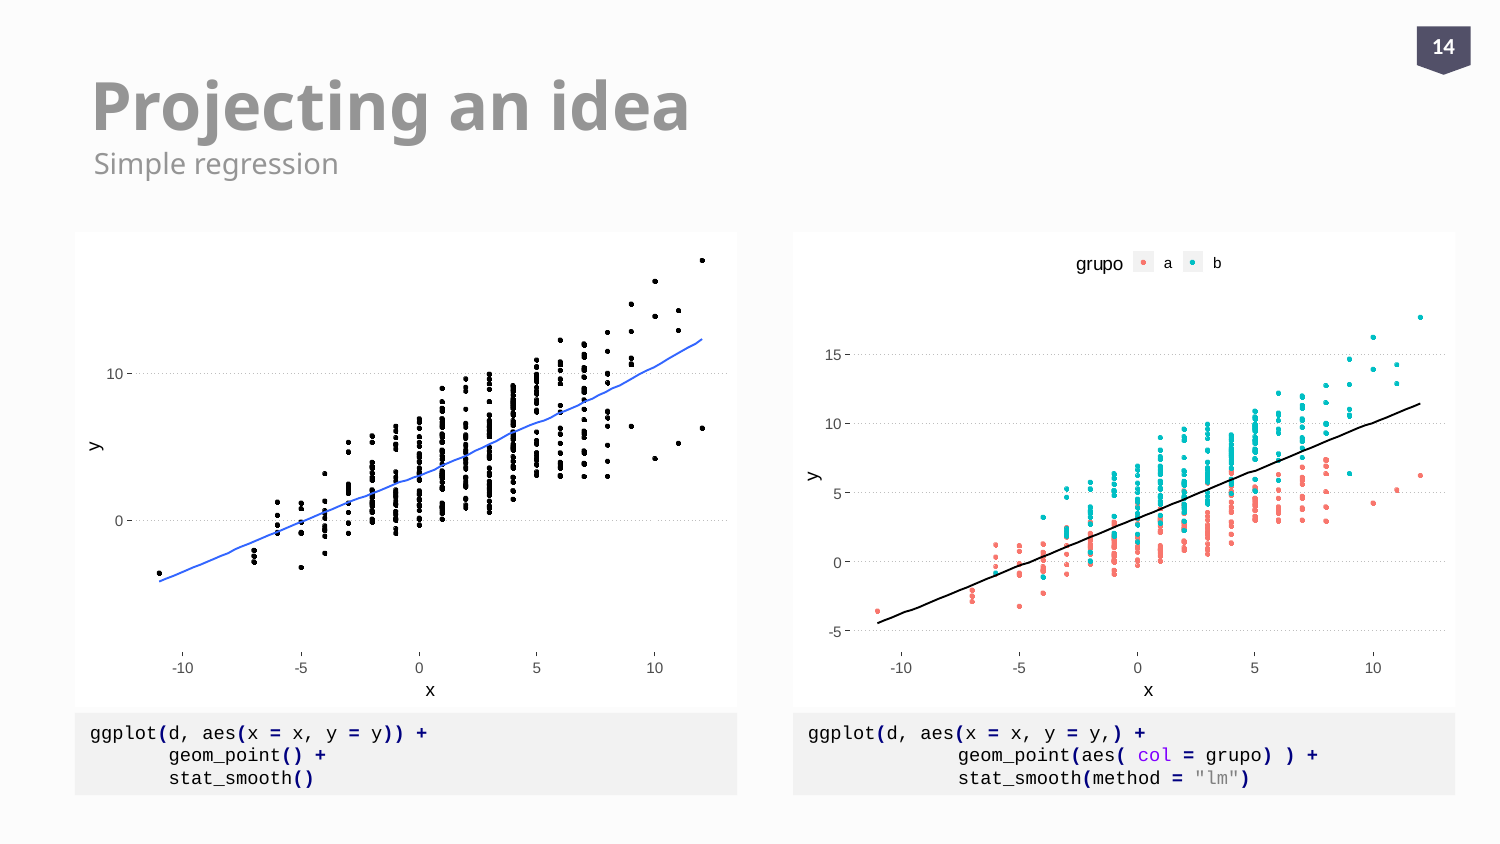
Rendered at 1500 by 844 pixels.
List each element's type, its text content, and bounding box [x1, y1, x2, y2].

text_box ggplot(d, aes(x = x, y = y,) + geom_point(aes( col = grupo) ) + stat_smooth(method = "lm") [793, 715, 1456, 796]
text_box 14 [1414, 24, 1473, 77]
text_box ggplot(d, aes(x = x, y = y)) + geom_point() + stat_smooth() [74, 715, 738, 796]
picture [74, 232, 738, 707]
title Projecting an idea [75, 33, 1176, 175]
text_box Simple regression [78, 132, 880, 193]
picture [792, 232, 1456, 707]
